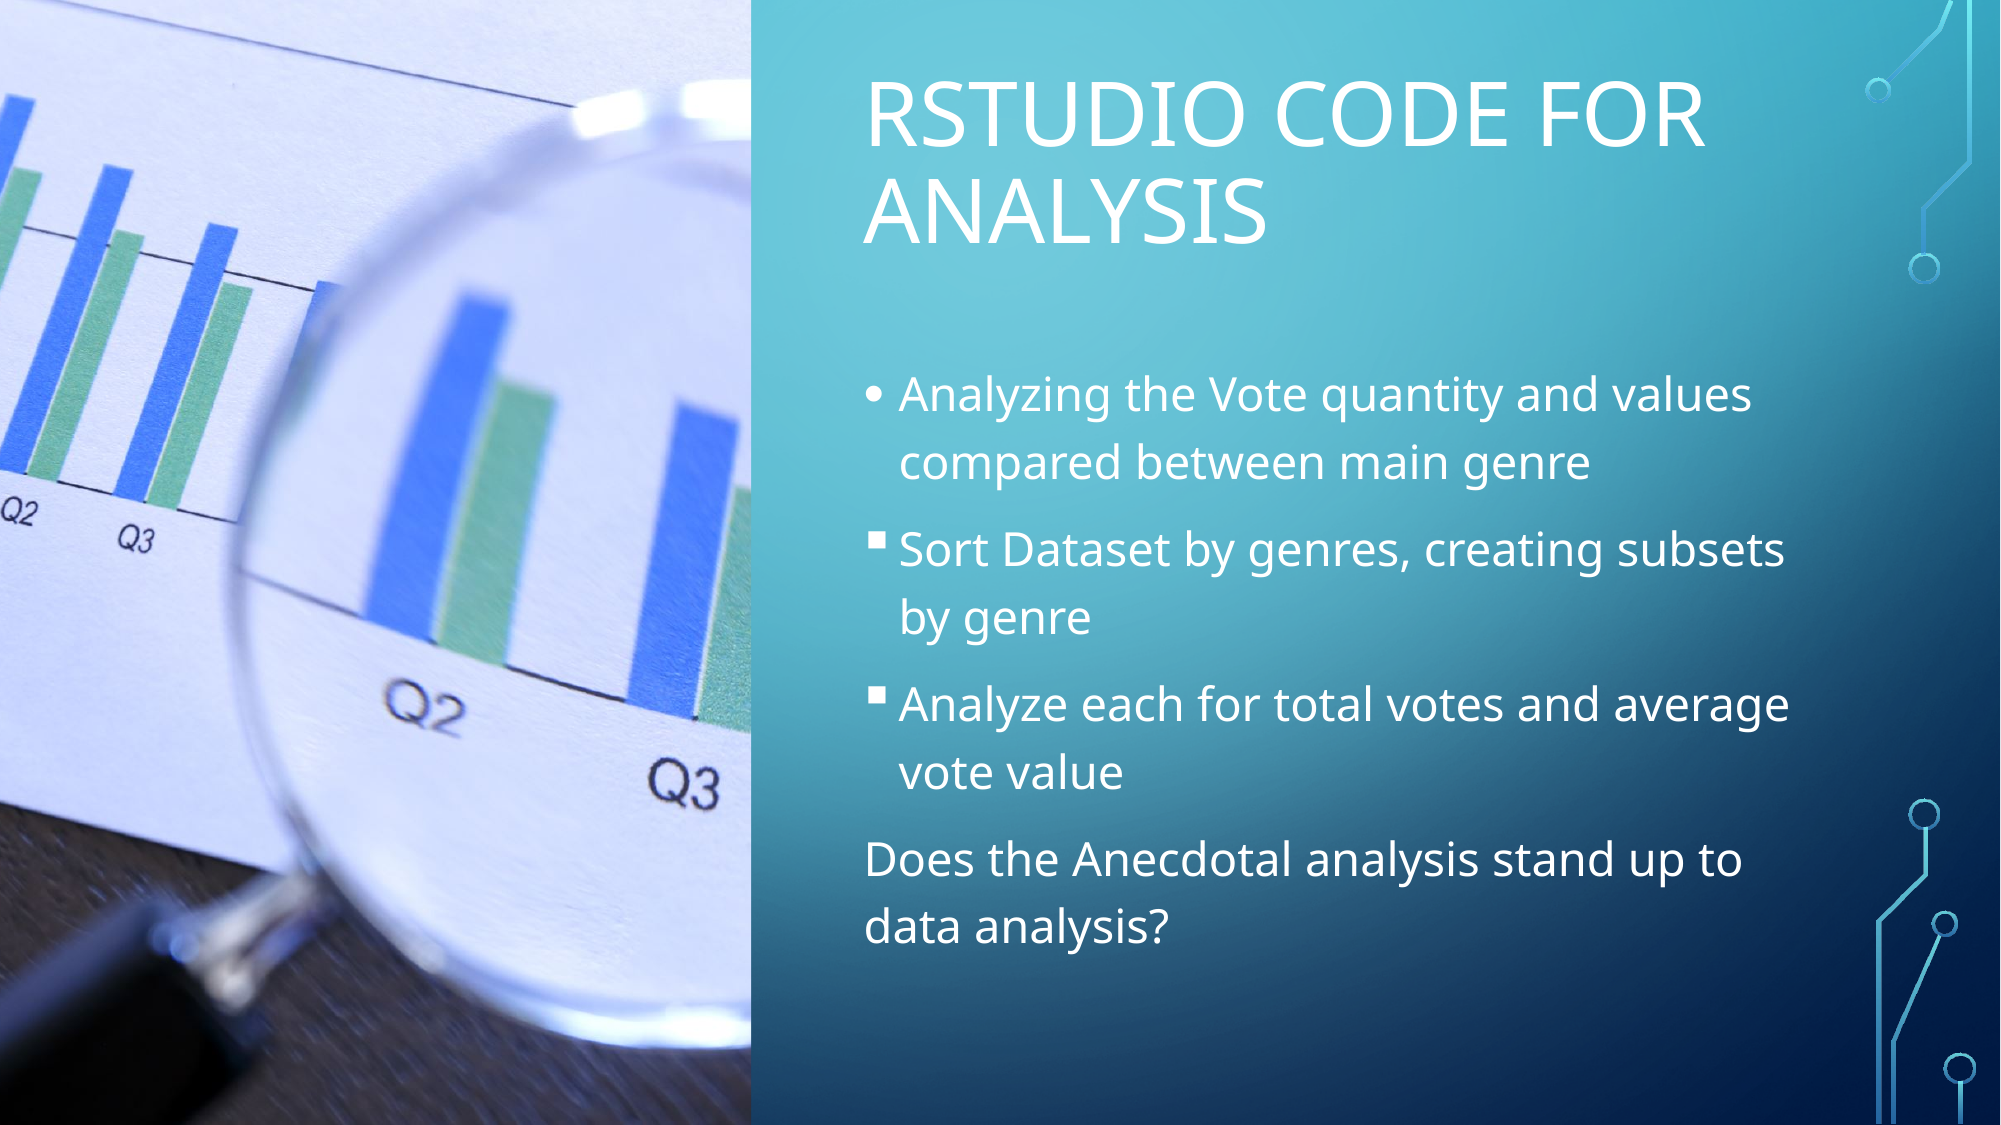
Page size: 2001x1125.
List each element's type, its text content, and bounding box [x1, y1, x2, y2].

title Rstudio Code for analysis [848, 47, 1830, 285]
list Analyzing the Vote quantity and values compared between main genre Sort Dataset by genres, creating subsets by genre Analyze each for total votes and average vote value Does the Anecdotal analysis stand up to data analysis? [848, 345, 1830, 963]
picture [0, 0, 752, 1125]
